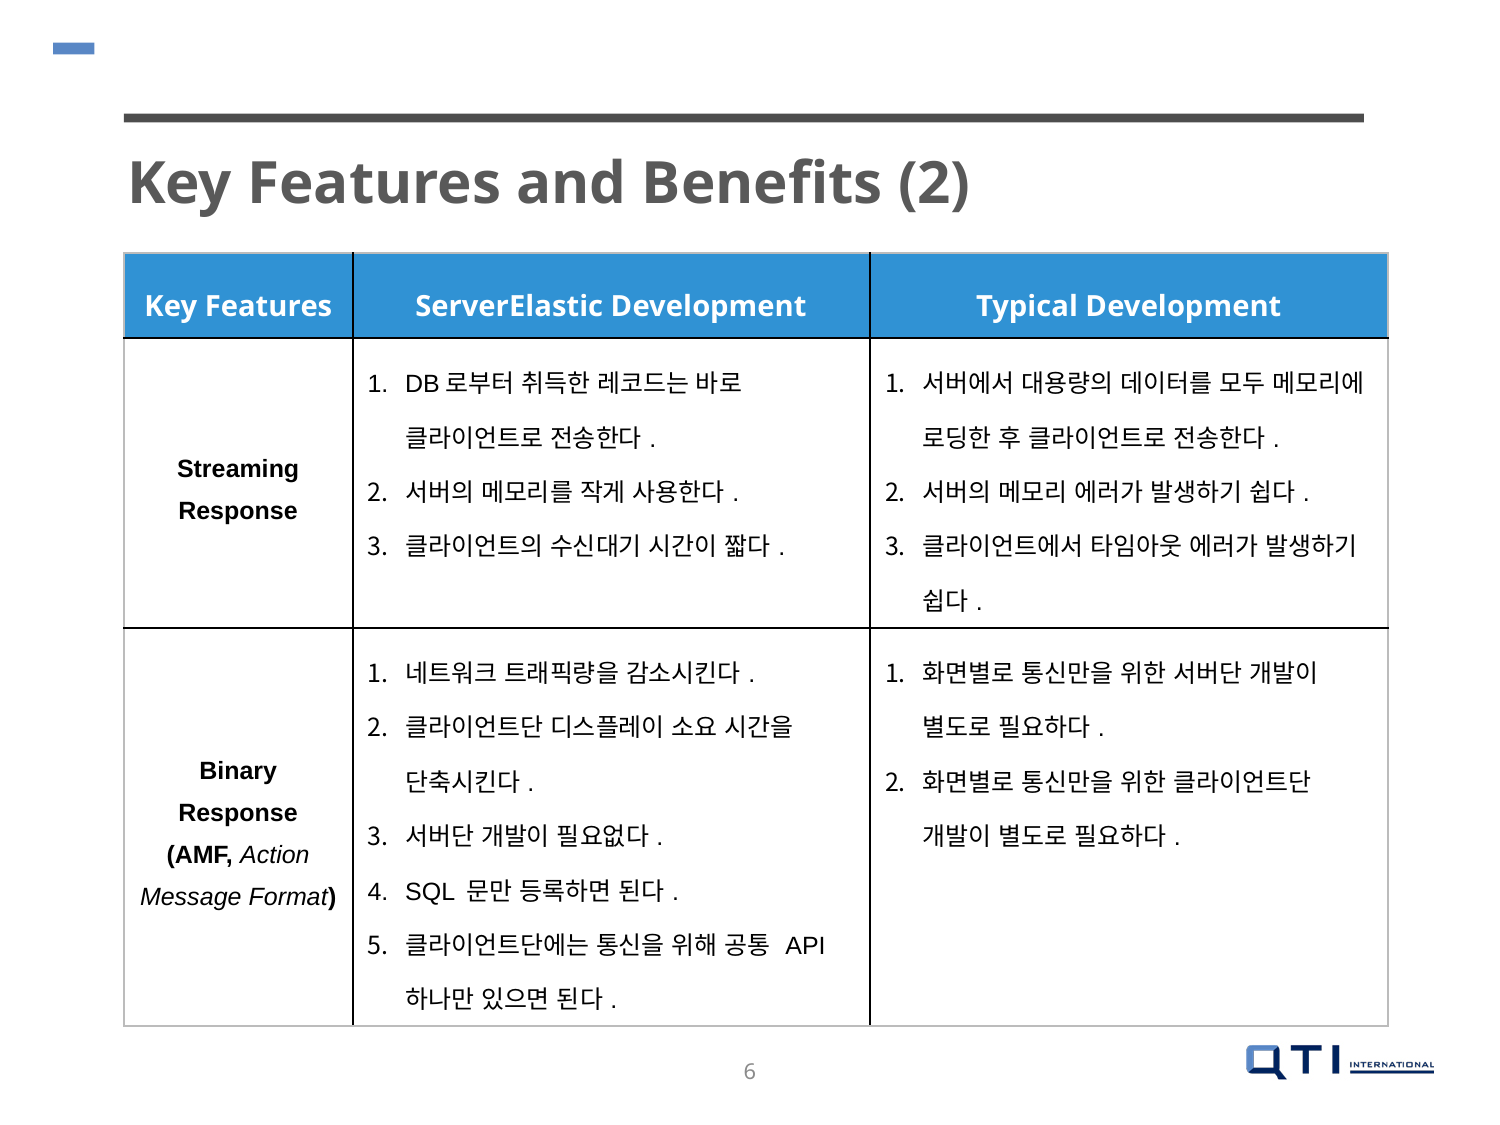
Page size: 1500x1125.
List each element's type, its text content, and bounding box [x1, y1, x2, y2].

table_cell DB로부터 취득한 레코드는 바로 클라이언트로 전송한다. 서버의 메모리를 작게 사용한다. 클라이언트의 수신대기 시간이 짧다. [354, 339, 869, 627]
table_cell 서버에서 대용량의 데이터를 모두 메모리에 로딩한 후 클라이언트로 전송한다. 서버의 메모리 에러가 발생하기 쉽다. 클라이언트에서 타임아웃 에러가 발생하기 쉽다. [871, 339, 1387, 627]
slide_number 6 [575, 1042, 925, 1103]
table_cell 네트워크 트래픽량을 감소시킨다. 클라이언트단 디스플레이 소요 시간을 단축시킨다. 서버단 개발이 필요없다. SQL 문만 등록하면 된다. 클라이언트단에는 통신을 위해 공통 API 하나만 있으면 된다. [354, 629, 869, 1025]
table_cell Binary Response (AMF, Action Message Format) [125, 629, 352, 1025]
table_cell Streaming Response [125, 339, 352, 627]
table_cell 화면별로 통신만을 위한 서버단 개발이 별도로 필요하다. 화면별로 통신만을 위한 클라이언트단 개발이 별도로 필요하다. [871, 629, 1387, 1025]
list Key Features and Benefits (2) [112, 137, 1365, 232]
table_header Typical Development [871, 254, 1387, 337]
picture [1246, 1041, 1434, 1083]
table_header ServerElastic Development [354, 254, 869, 337]
table_header Key Features [125, 254, 352, 337]
